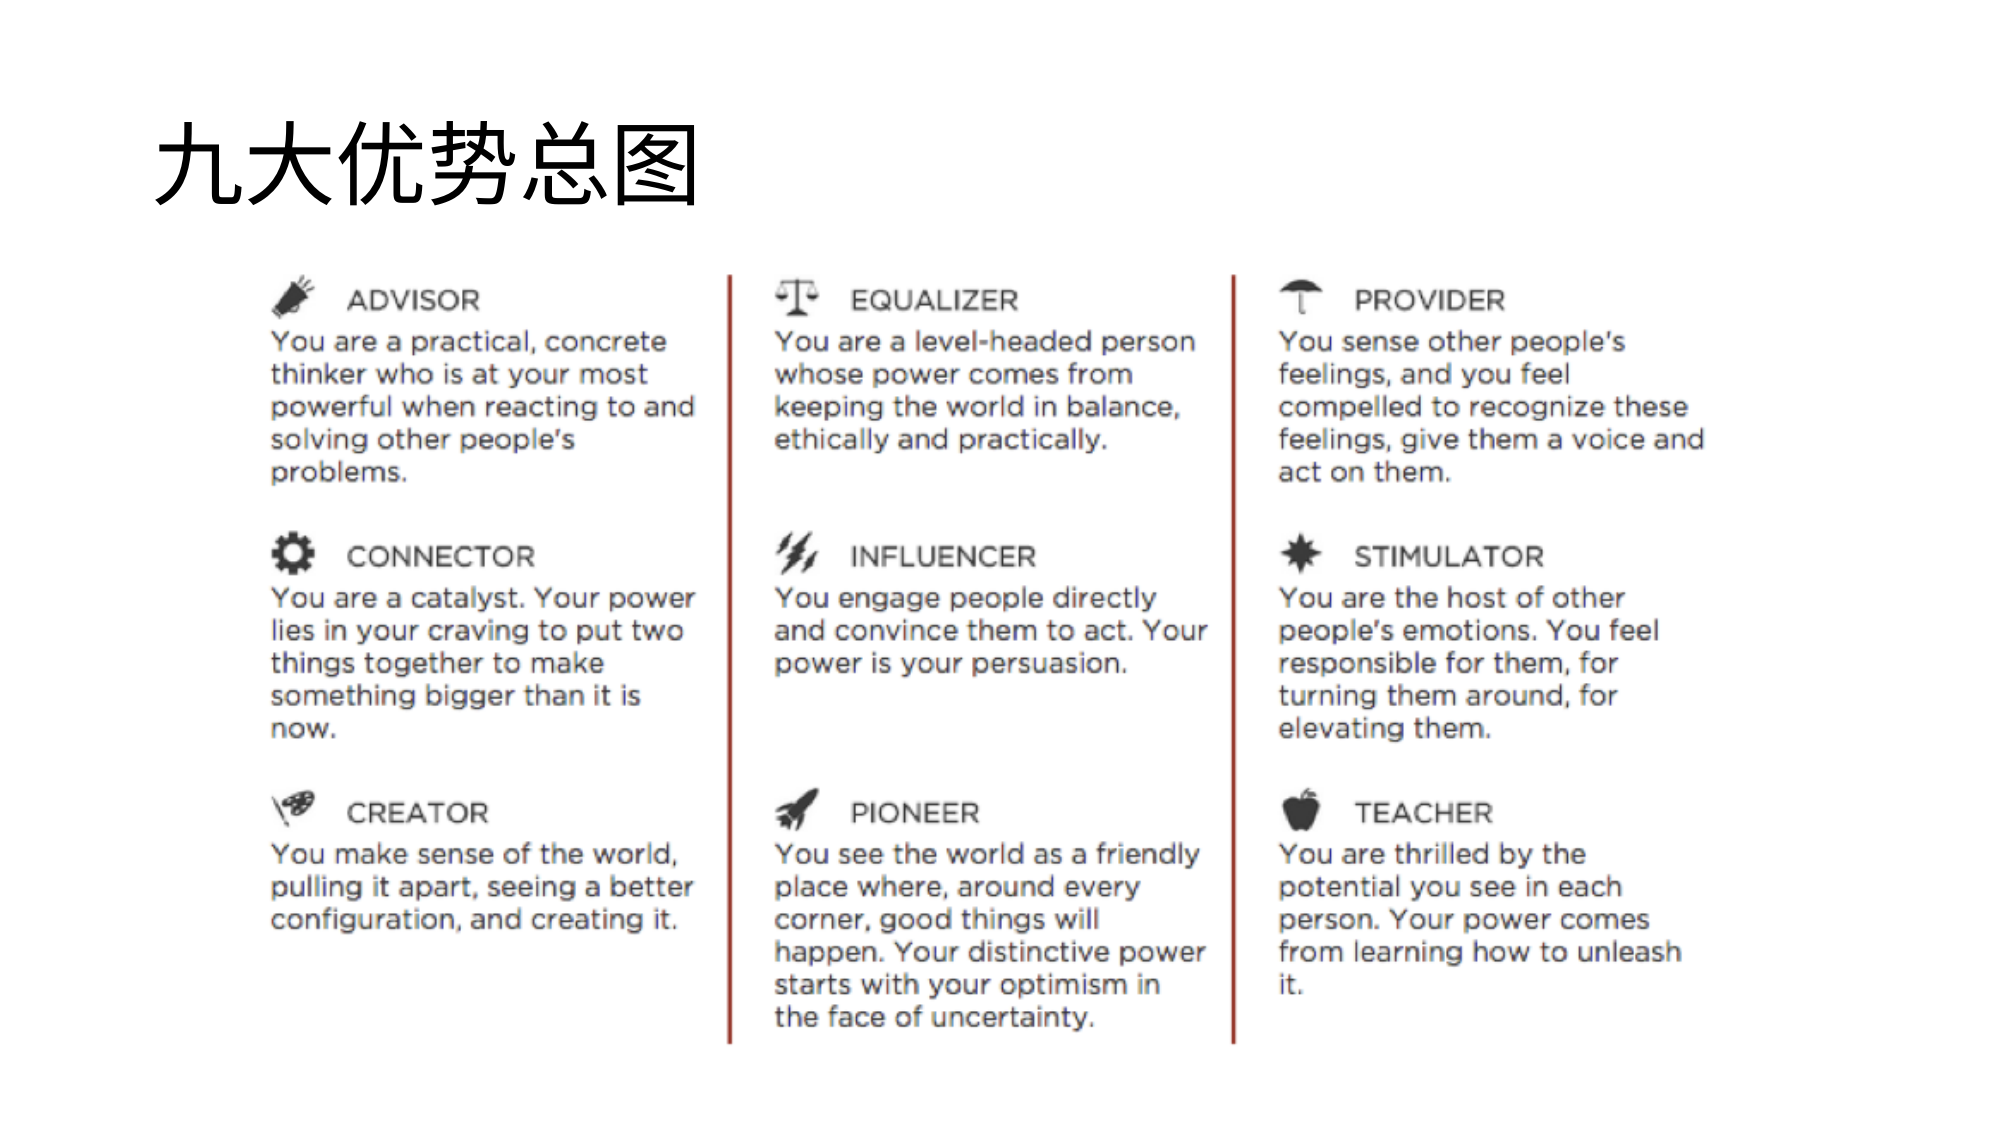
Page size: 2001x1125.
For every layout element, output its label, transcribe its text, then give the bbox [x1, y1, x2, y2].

picture [224, 232, 1725, 1078]
title 九大优势总图 [137, 59, 1863, 278]
